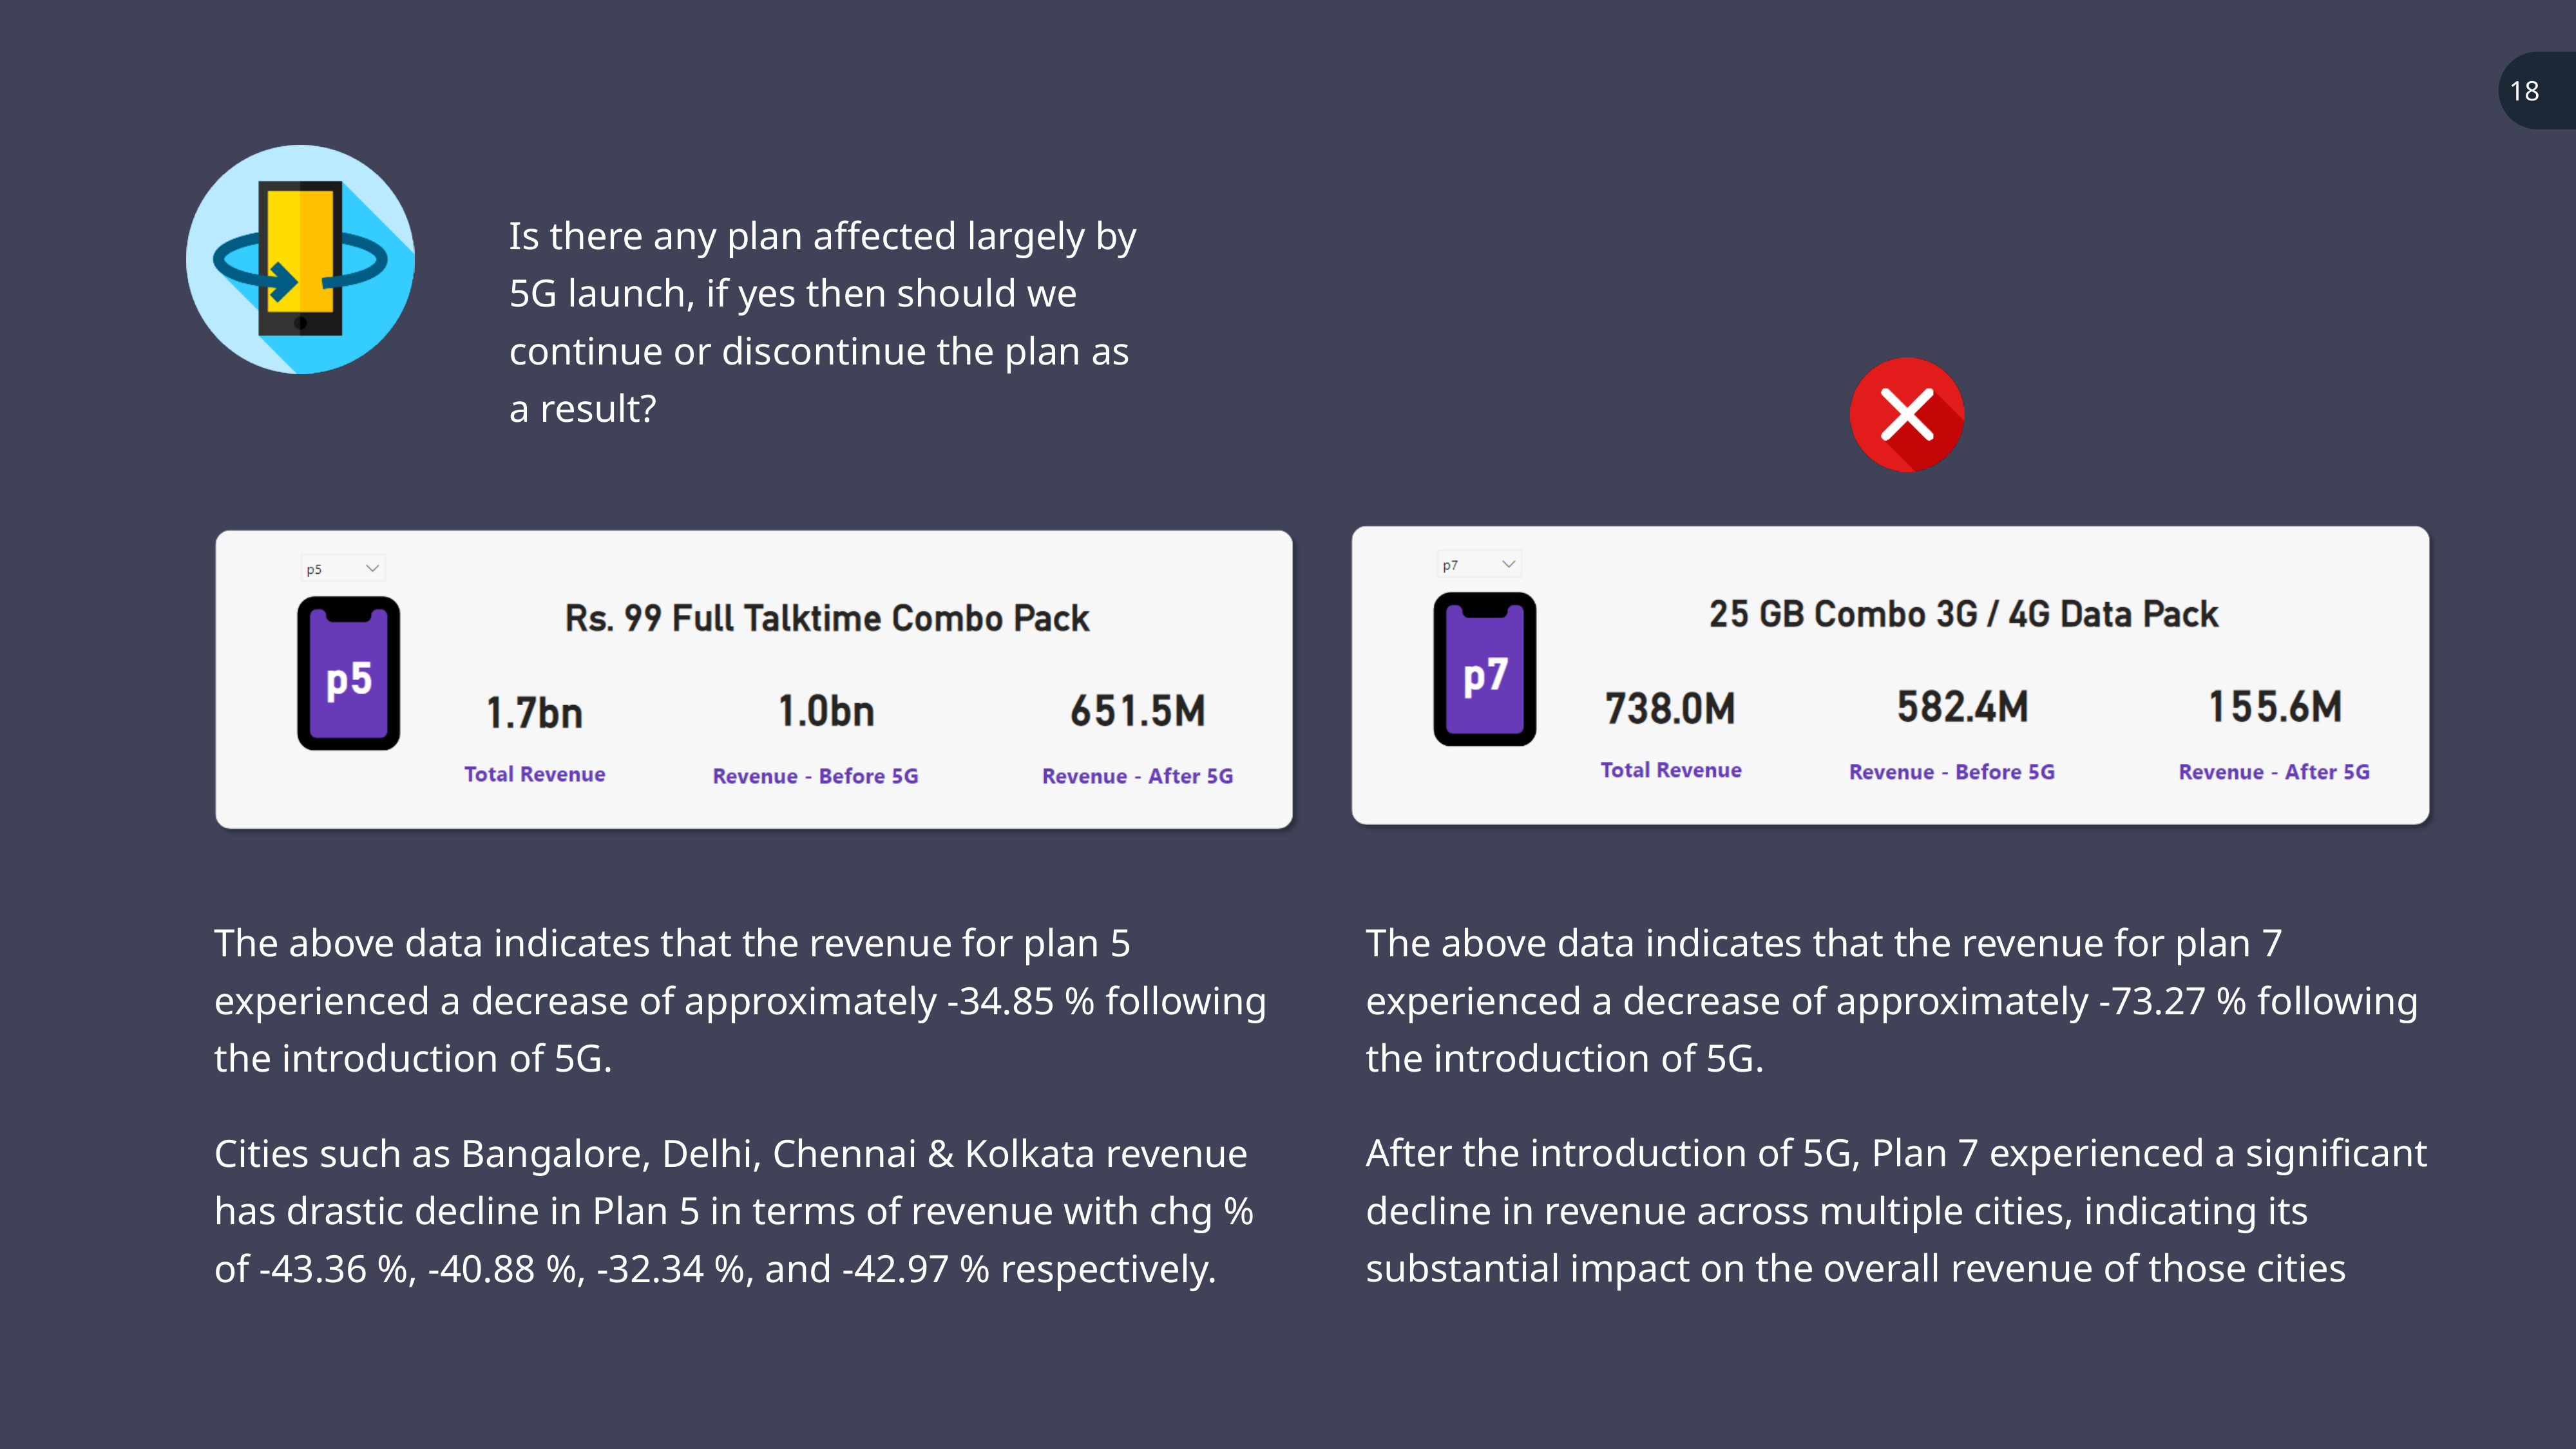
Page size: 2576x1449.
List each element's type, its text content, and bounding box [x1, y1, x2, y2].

picture [186, 489, 2459, 869]
picture [1850, 357, 1965, 472]
text_box The above data indicates that the revenue for plan 5 experienced a decrease of approximately -34.85 % following the introduction of 5G. [204, 902, 1306, 1084]
text_box The above data indicates that the revenue for plan 7 experienced a decrease of approximately -73.27 % following the introduction of 5G. [1356, 902, 2459, 1084]
text_box Is there any plan affected largely by 5G launch, if yes then should we continue or discontinue the plan as a result? [499, 194, 1165, 435]
text_box Cities such as Bangalore, Delhi, Chennai & Kolkata revenue has drastic decline in Plan 5 in terms of revenue with chg % of -43.36 %, -40.88 %, -32.34 %, and -42.97 % respectively. [204, 1112, 1306, 1295]
picture [186, 145, 415, 374]
text_box After the introduction of 5G, Plan 7 experienced a significant decline in revenue across multiple cities, indicating its substantial impact on the overall revenue of those cities [1356, 1112, 2459, 1294]
